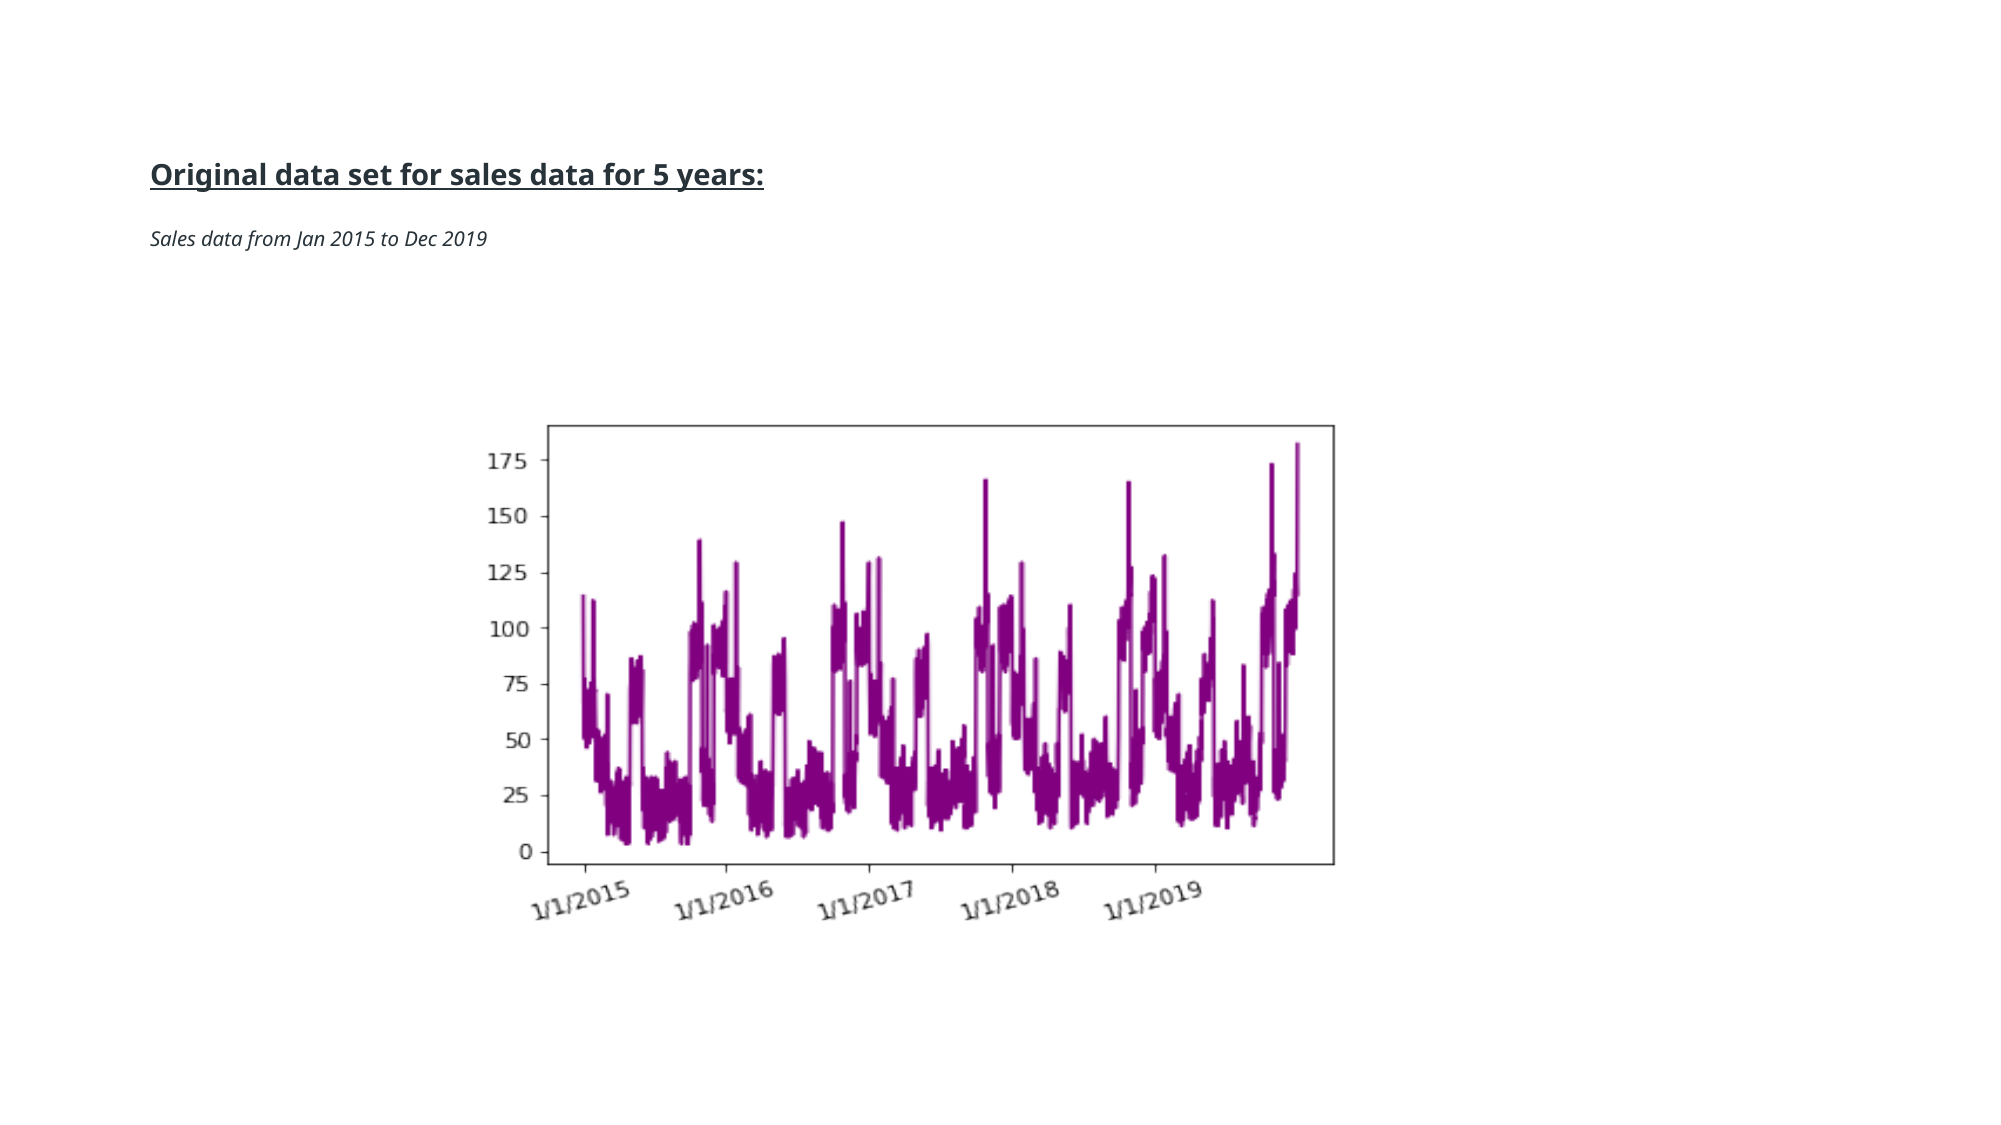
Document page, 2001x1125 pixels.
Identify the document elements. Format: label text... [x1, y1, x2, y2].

title Original data set for sales data for 5 years: Sales data from Jan 2015 to Dec 2019 [134, 77, 1860, 296]
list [469, 411, 1351, 940]
